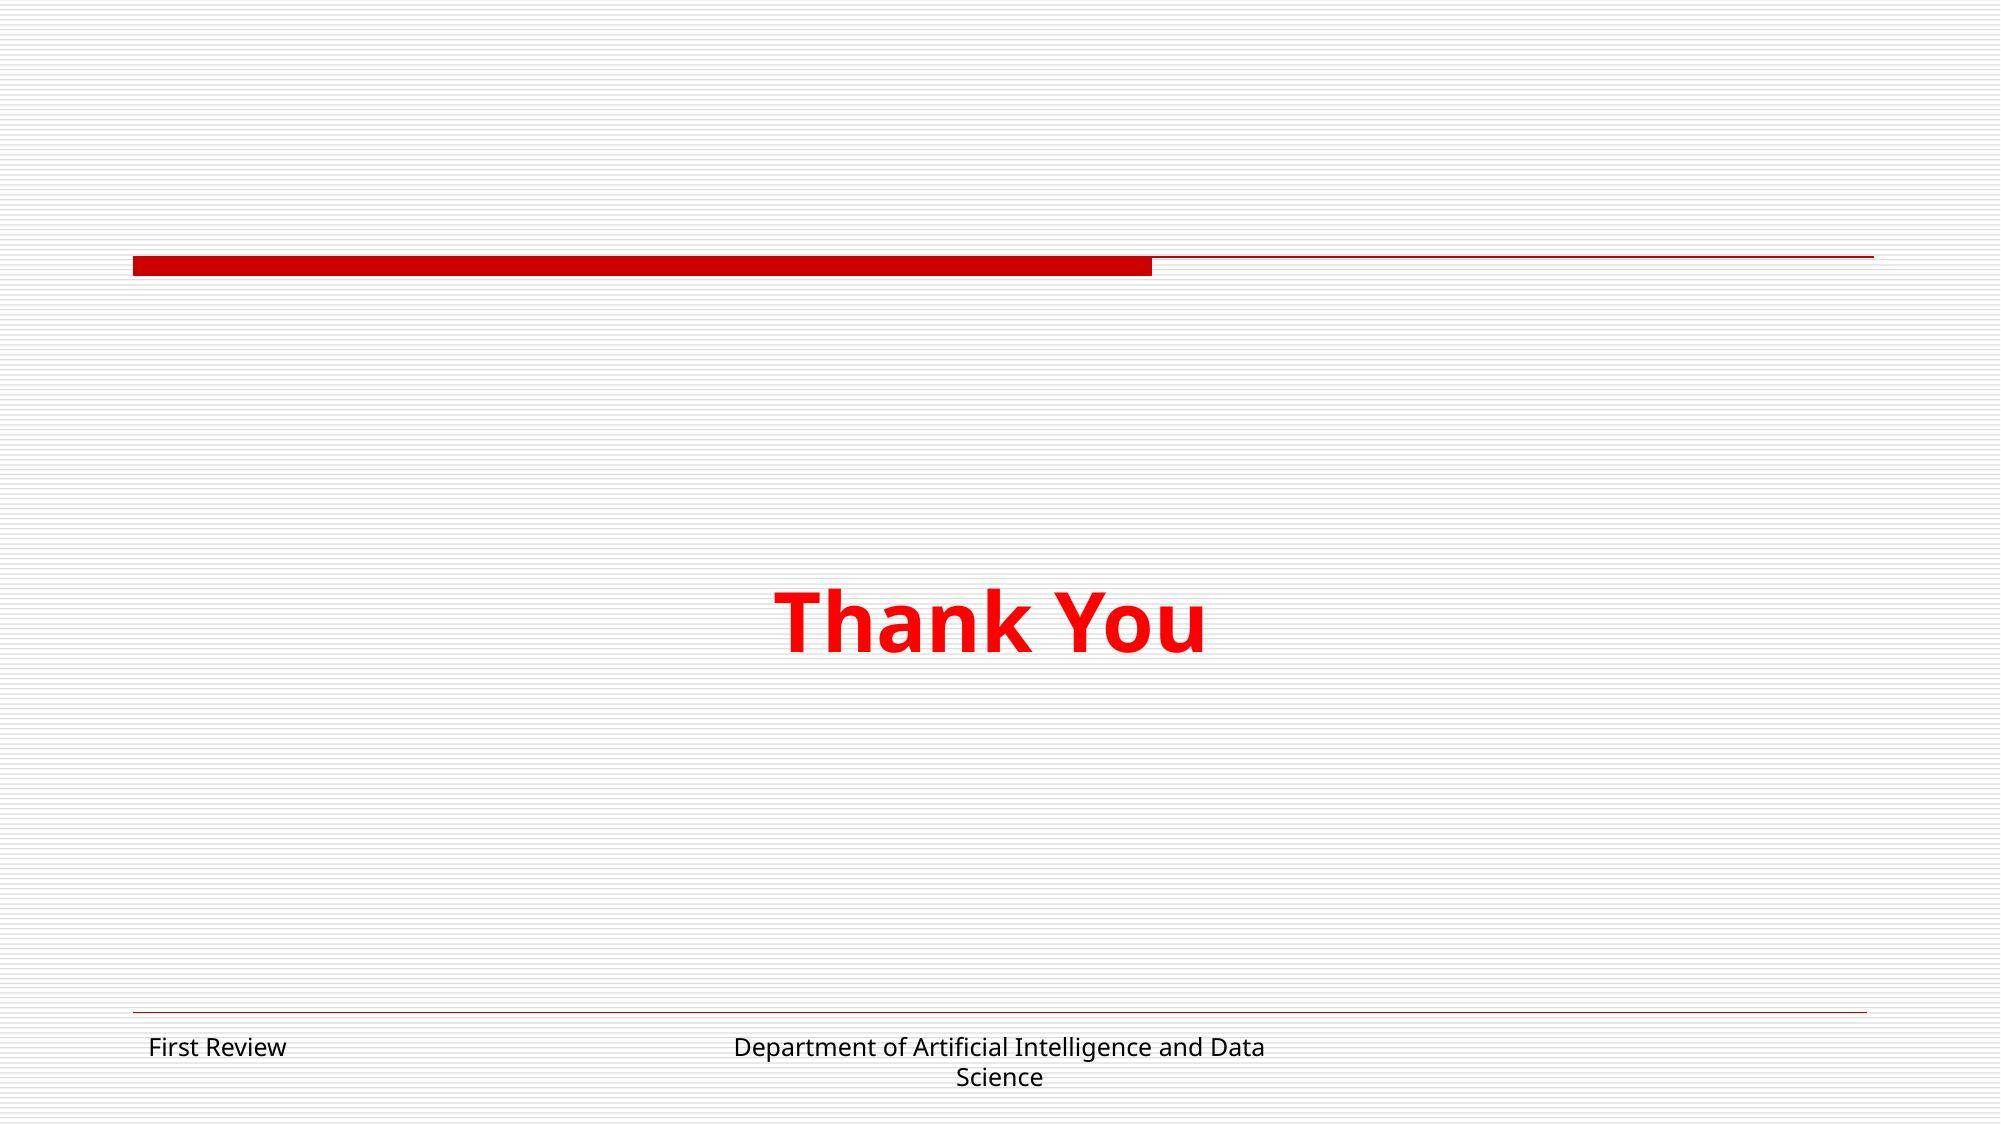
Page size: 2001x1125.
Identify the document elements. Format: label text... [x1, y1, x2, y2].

footer Department of Artificial Intelligence and Data Science [683, 1024, 1317, 1103]
title Thank You [116, 519, 1867, 720]
slide_number [1433, 1024, 1867, 1103]
slide_number First Review [133, 1024, 567, 1103]
picture [0, 0, 2001, 1125]
